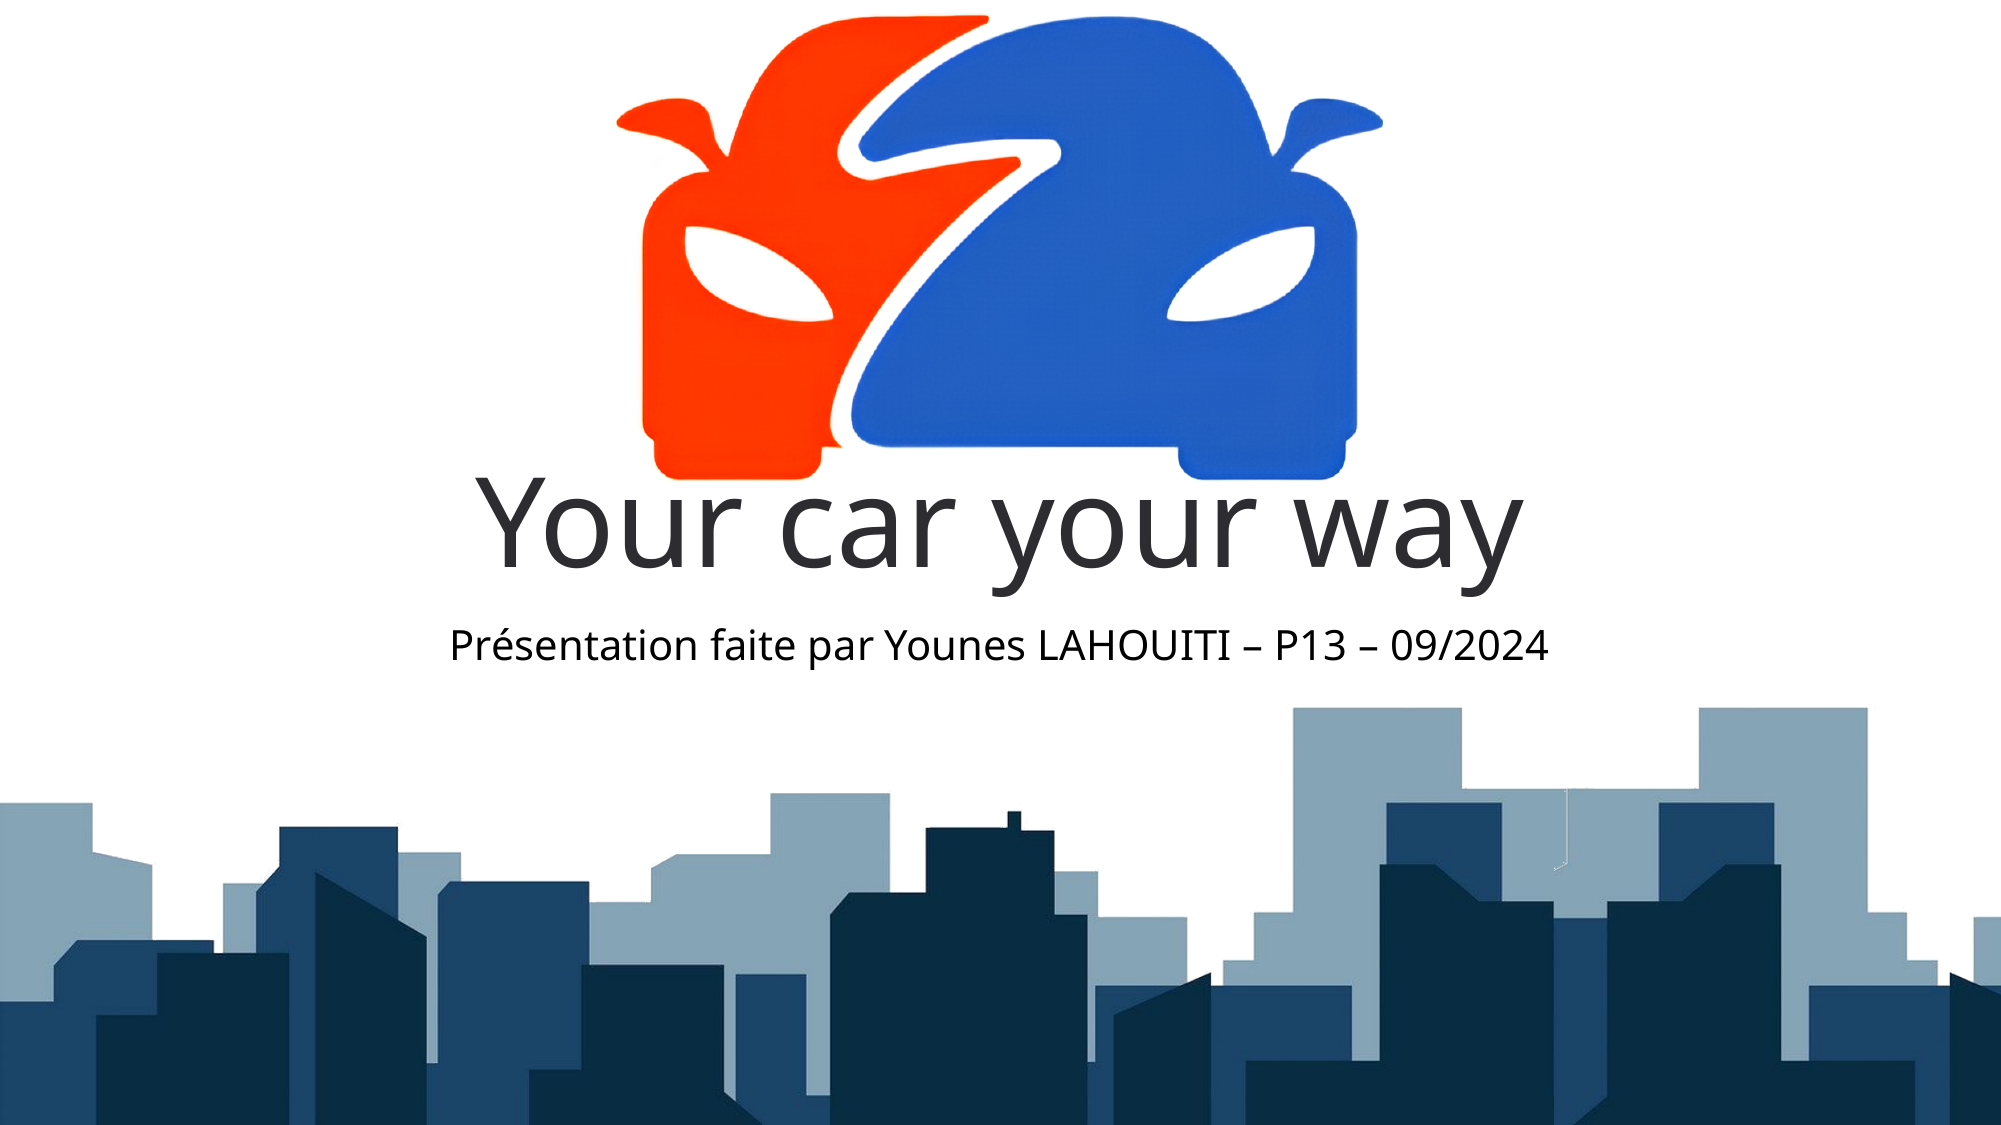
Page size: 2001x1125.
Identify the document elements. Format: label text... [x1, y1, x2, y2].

title Your car your way [249, 210, 1750, 603]
picture [616, 12, 1384, 482]
subtitle Présentation faite par Younes LAHOUITI – P13 – 09/2024 [249, 617, 1750, 691]
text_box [0, 691, 2000, 1125]
